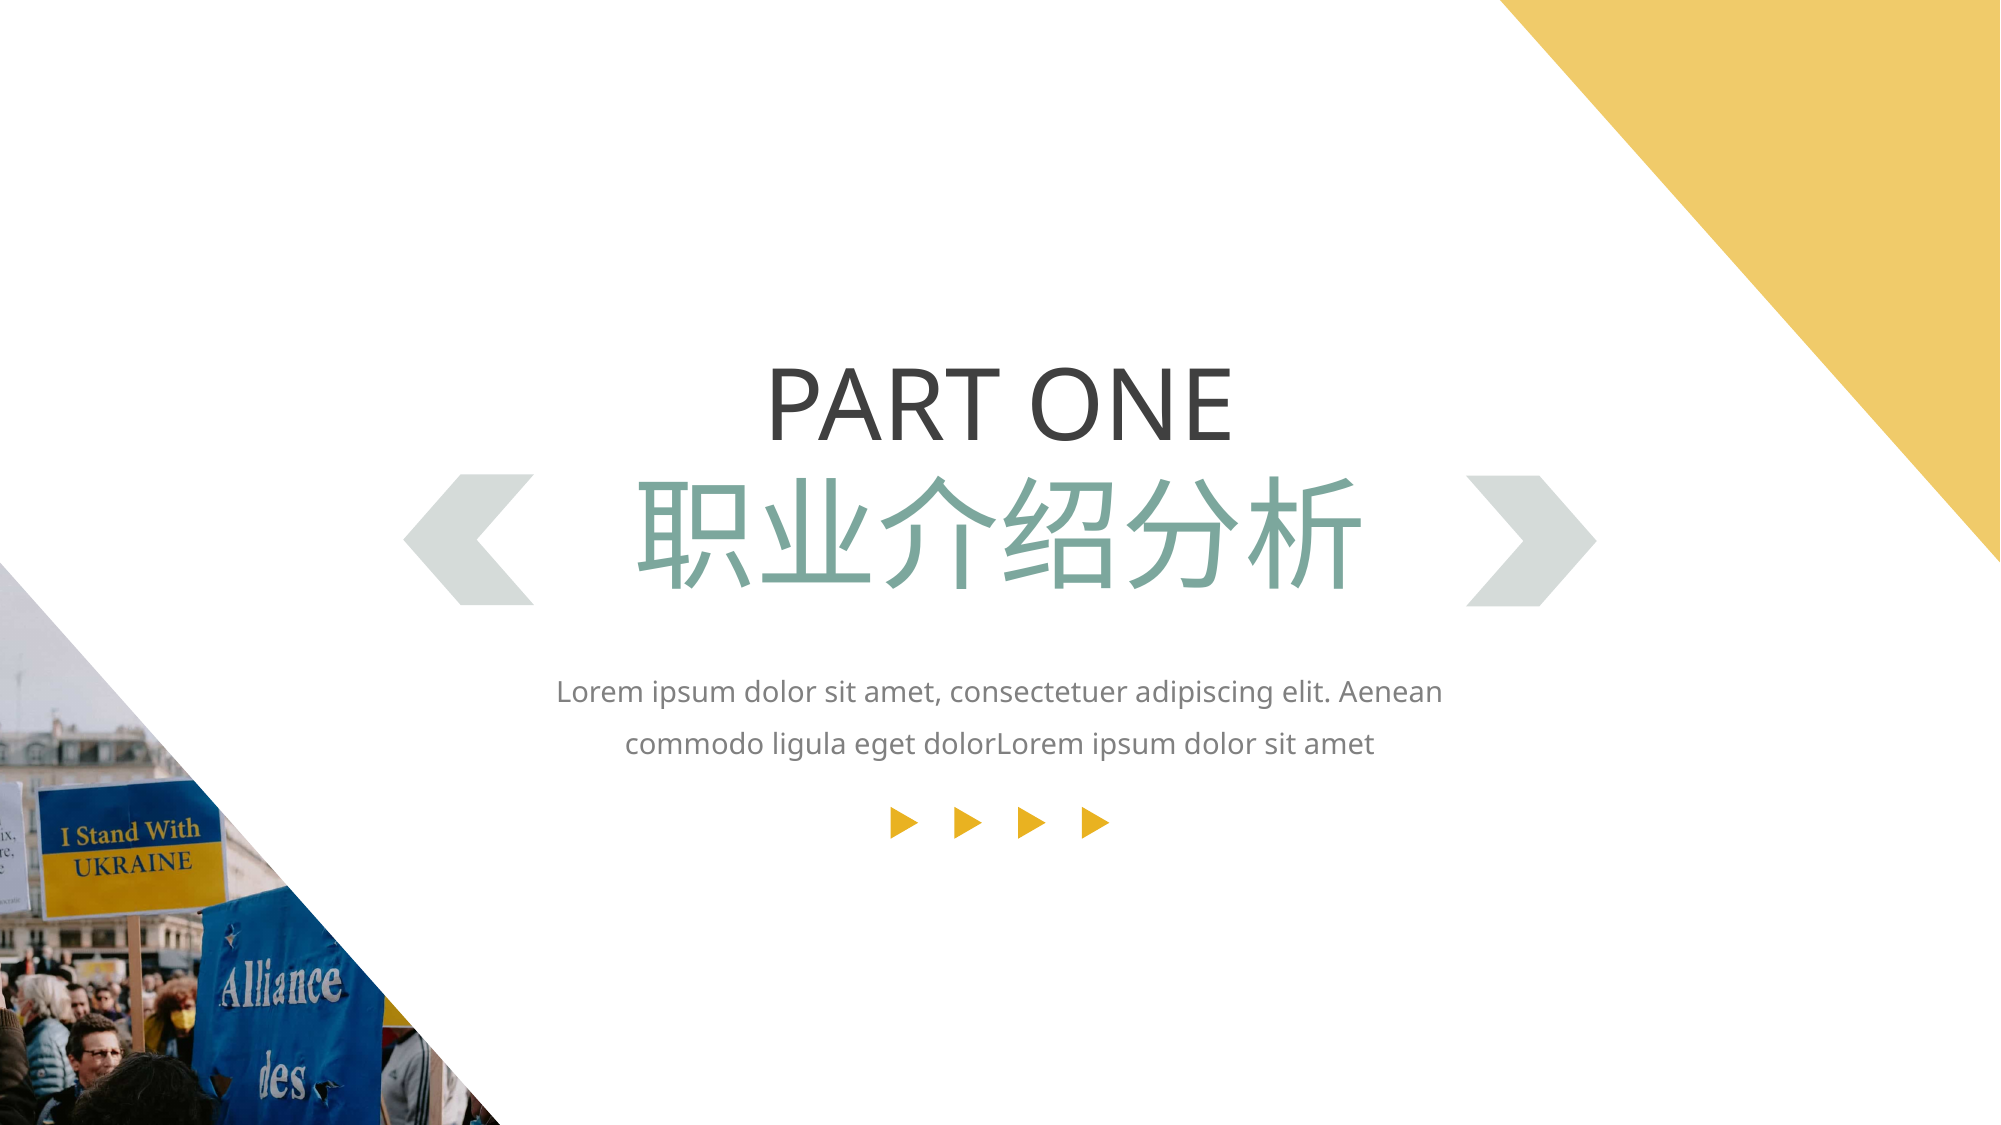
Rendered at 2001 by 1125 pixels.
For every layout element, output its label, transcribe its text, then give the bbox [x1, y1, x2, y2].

text_box [1080, 805, 1112, 841]
text_box [1498, 0, 2000, 565]
text_box Lorem ipsum dolor sit amet, consectetuer adipiscing elit. Aenean commodo ligula eget dolorLorem ipsum dolor sit amet [468, 648, 1532, 768]
text_box PART ONE [563, 302, 1436, 468]
text_box [1463, 474, 1599, 608]
text_box [0, 560, 502, 1125]
text_box [889, 805, 921, 841]
text_box [1017, 805, 1048, 841]
text_box [401, 473, 537, 607]
text_box [953, 805, 984, 841]
text_box 职业介绍分析 [618, 468, 1382, 611]
